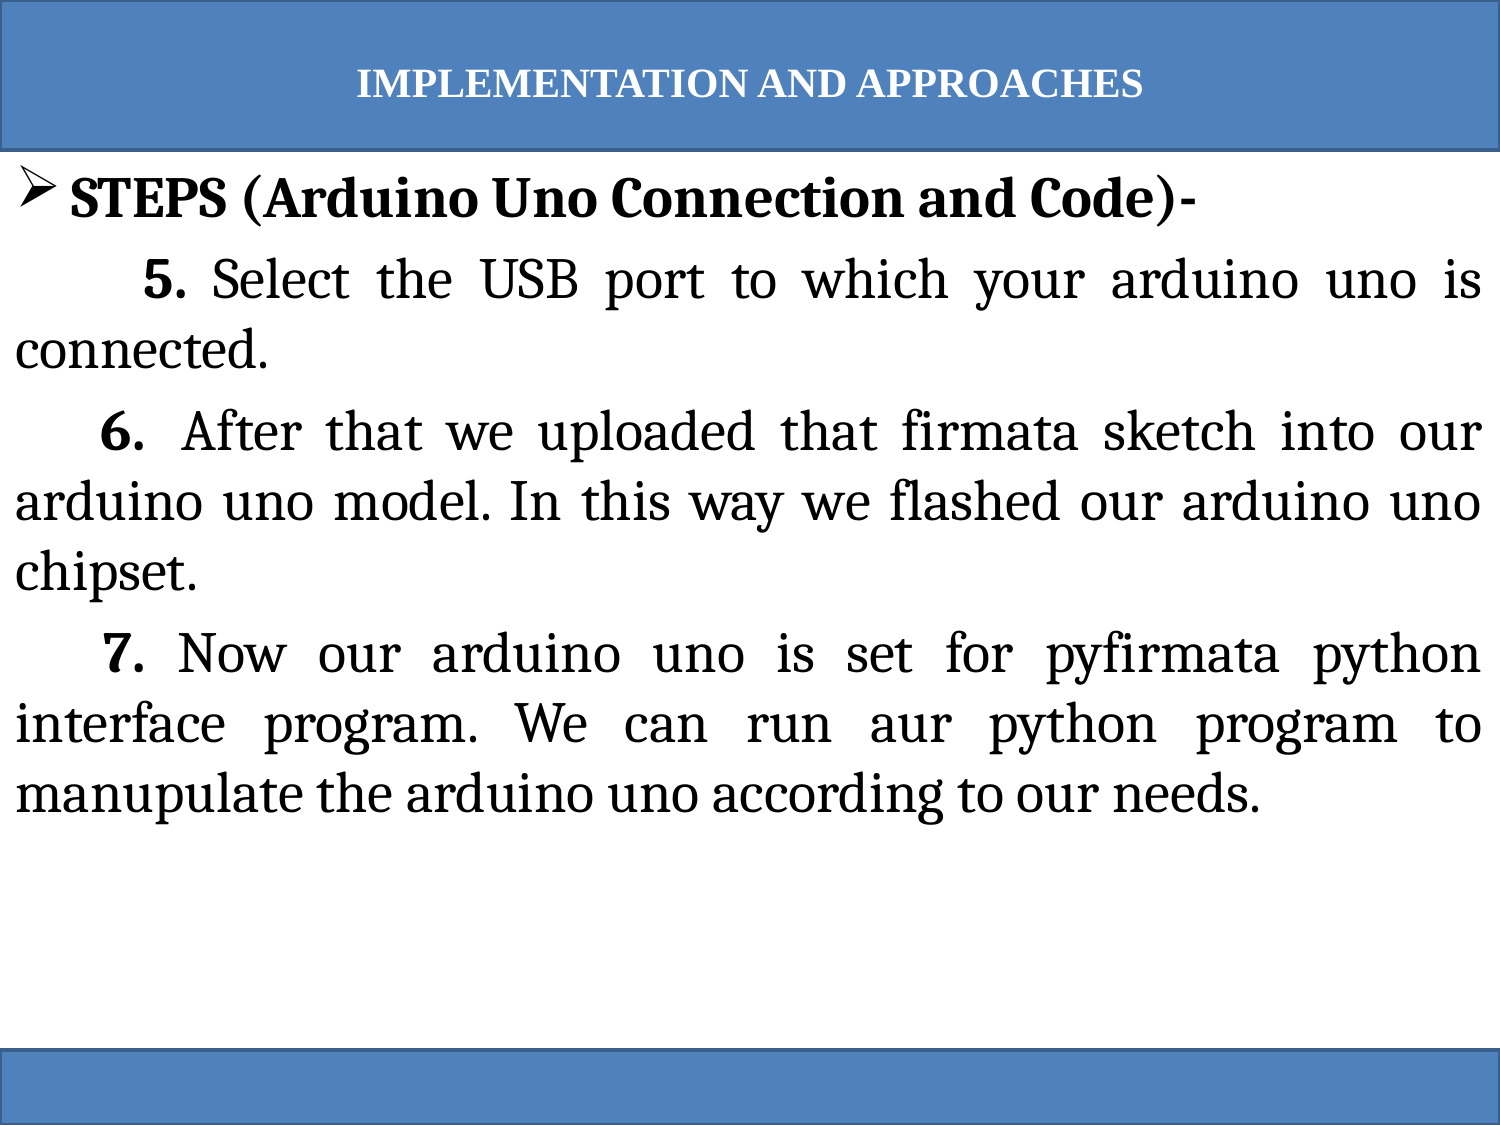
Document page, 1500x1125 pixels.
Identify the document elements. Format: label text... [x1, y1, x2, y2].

title IMPLEMENTATION AND APPROACHES [75, 10, 1425, 151]
list STEPS (Arduino Uno Connection and Code)- 5. Select the USB port to which your arduino uno is connected. 6. After that we uploaded that firmata sketch into our arduino uno model. In this way we flashed our arduino uno chipset. 7. Now our arduino uno is set for pyfirmata python interface program. We can run aur python program to manupulate the arduino uno according to our needs. [0, 151, 1498, 1042]
